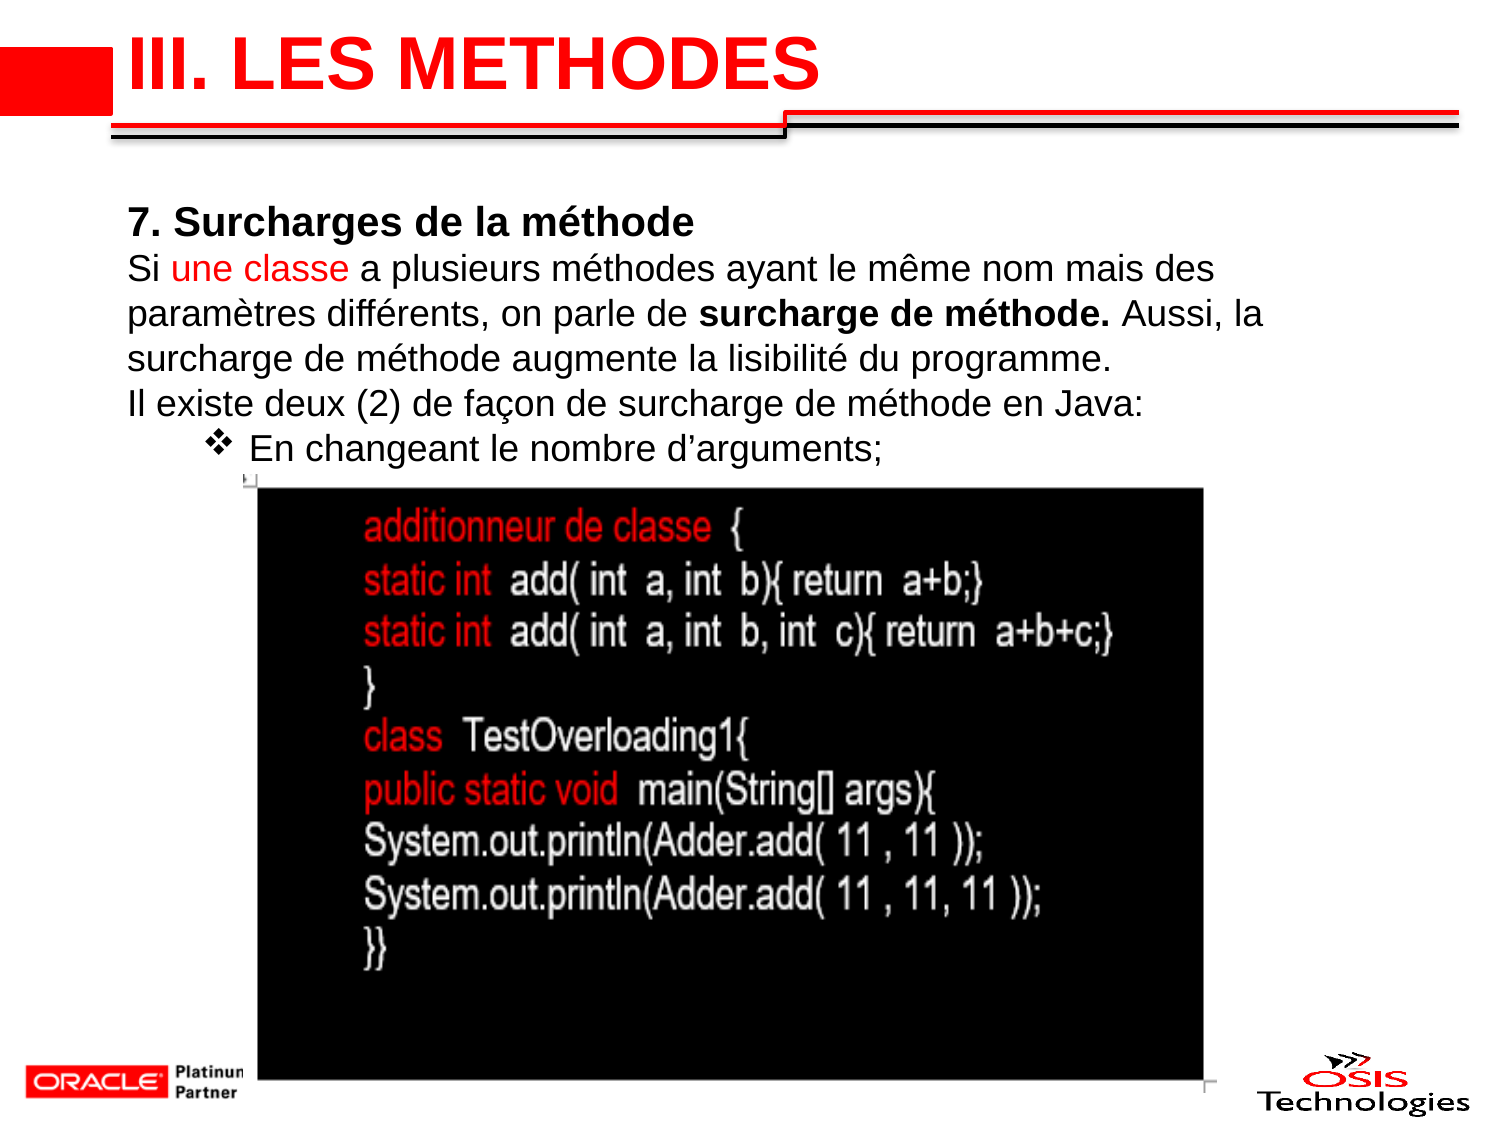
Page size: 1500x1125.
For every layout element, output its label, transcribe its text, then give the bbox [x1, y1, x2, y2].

title III. LES METHODES [112, 7, 1459, 114]
picture [10, 474, 1217, 1116]
text_box 7. Surcharges de la méthode Si une classe a plusieurs méthodes ayant le même nom mais des paramètres différents, on parle de surcharge de méthode. Aussi, la surcharge de méthode augmente la lisibilité du programme. Il existe deux (2) de façon de surcharge de méthode en Java: En changeant le nombre d’arguments; [112, 186, 1348, 1062]
picture [1257, 1052, 1471, 1117]
